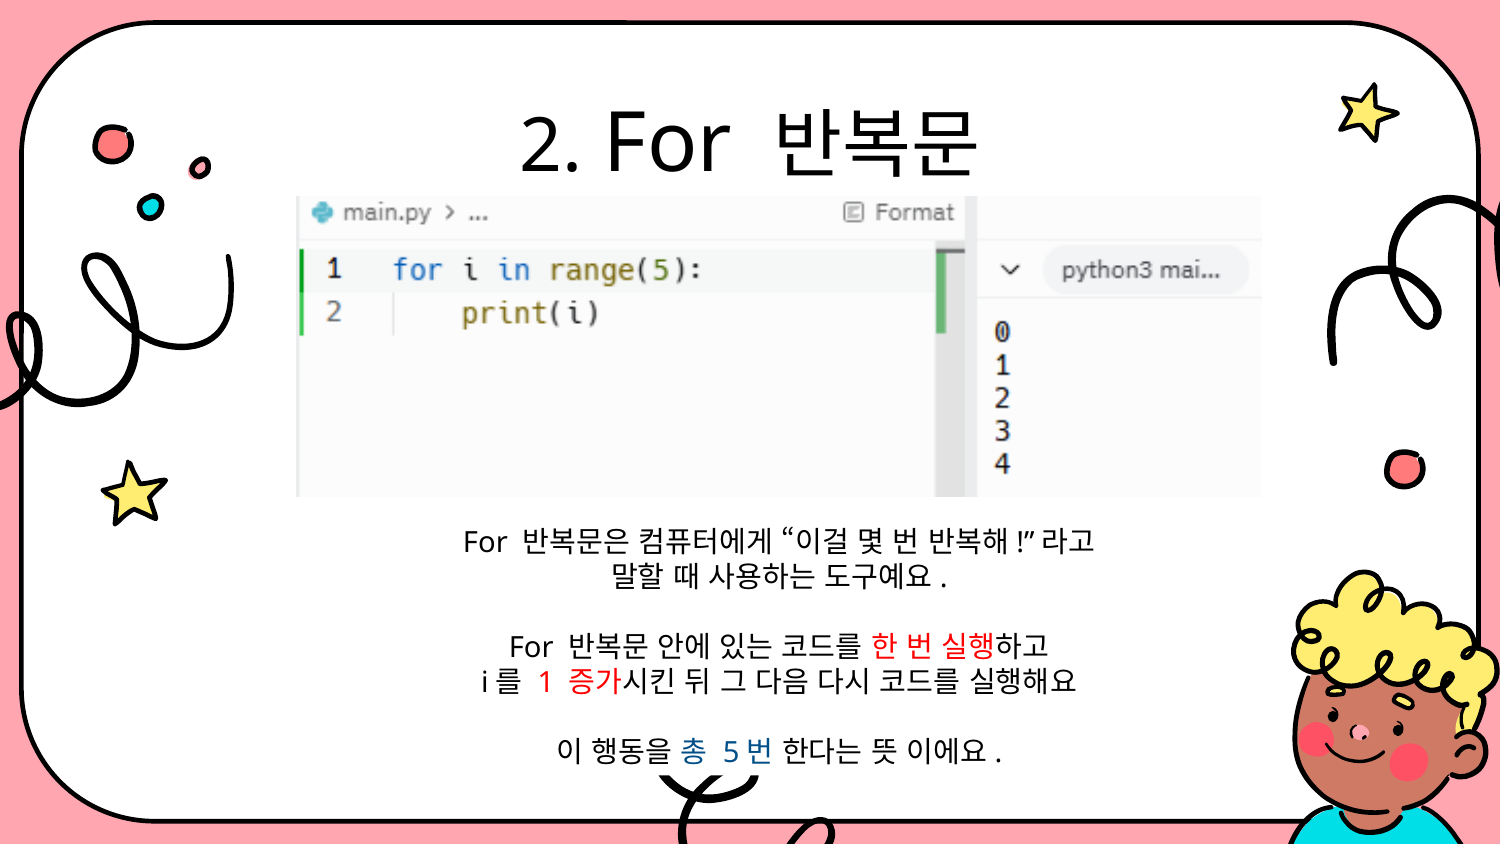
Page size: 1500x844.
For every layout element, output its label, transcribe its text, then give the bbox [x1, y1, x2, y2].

picture [296, 195, 1262, 497]
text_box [1287, 570, 1500, 844]
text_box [1337, 82, 1398, 142]
text_box For 반복문은 컴퓨터에게 “이걸 몇 번 반복해!”라고 말할 때 사용하는 도구예요. For 반복문 안에 있는 코드를 한 번 실행하고 i를 1 증가시킨 뒤 그 다음 다시 코드를 실행해요 이 행동을 총 5번 한다는 뜻 이에요. [412, 516, 1146, 776]
title 2. For 반복문 [116, 72, 1383, 187]
